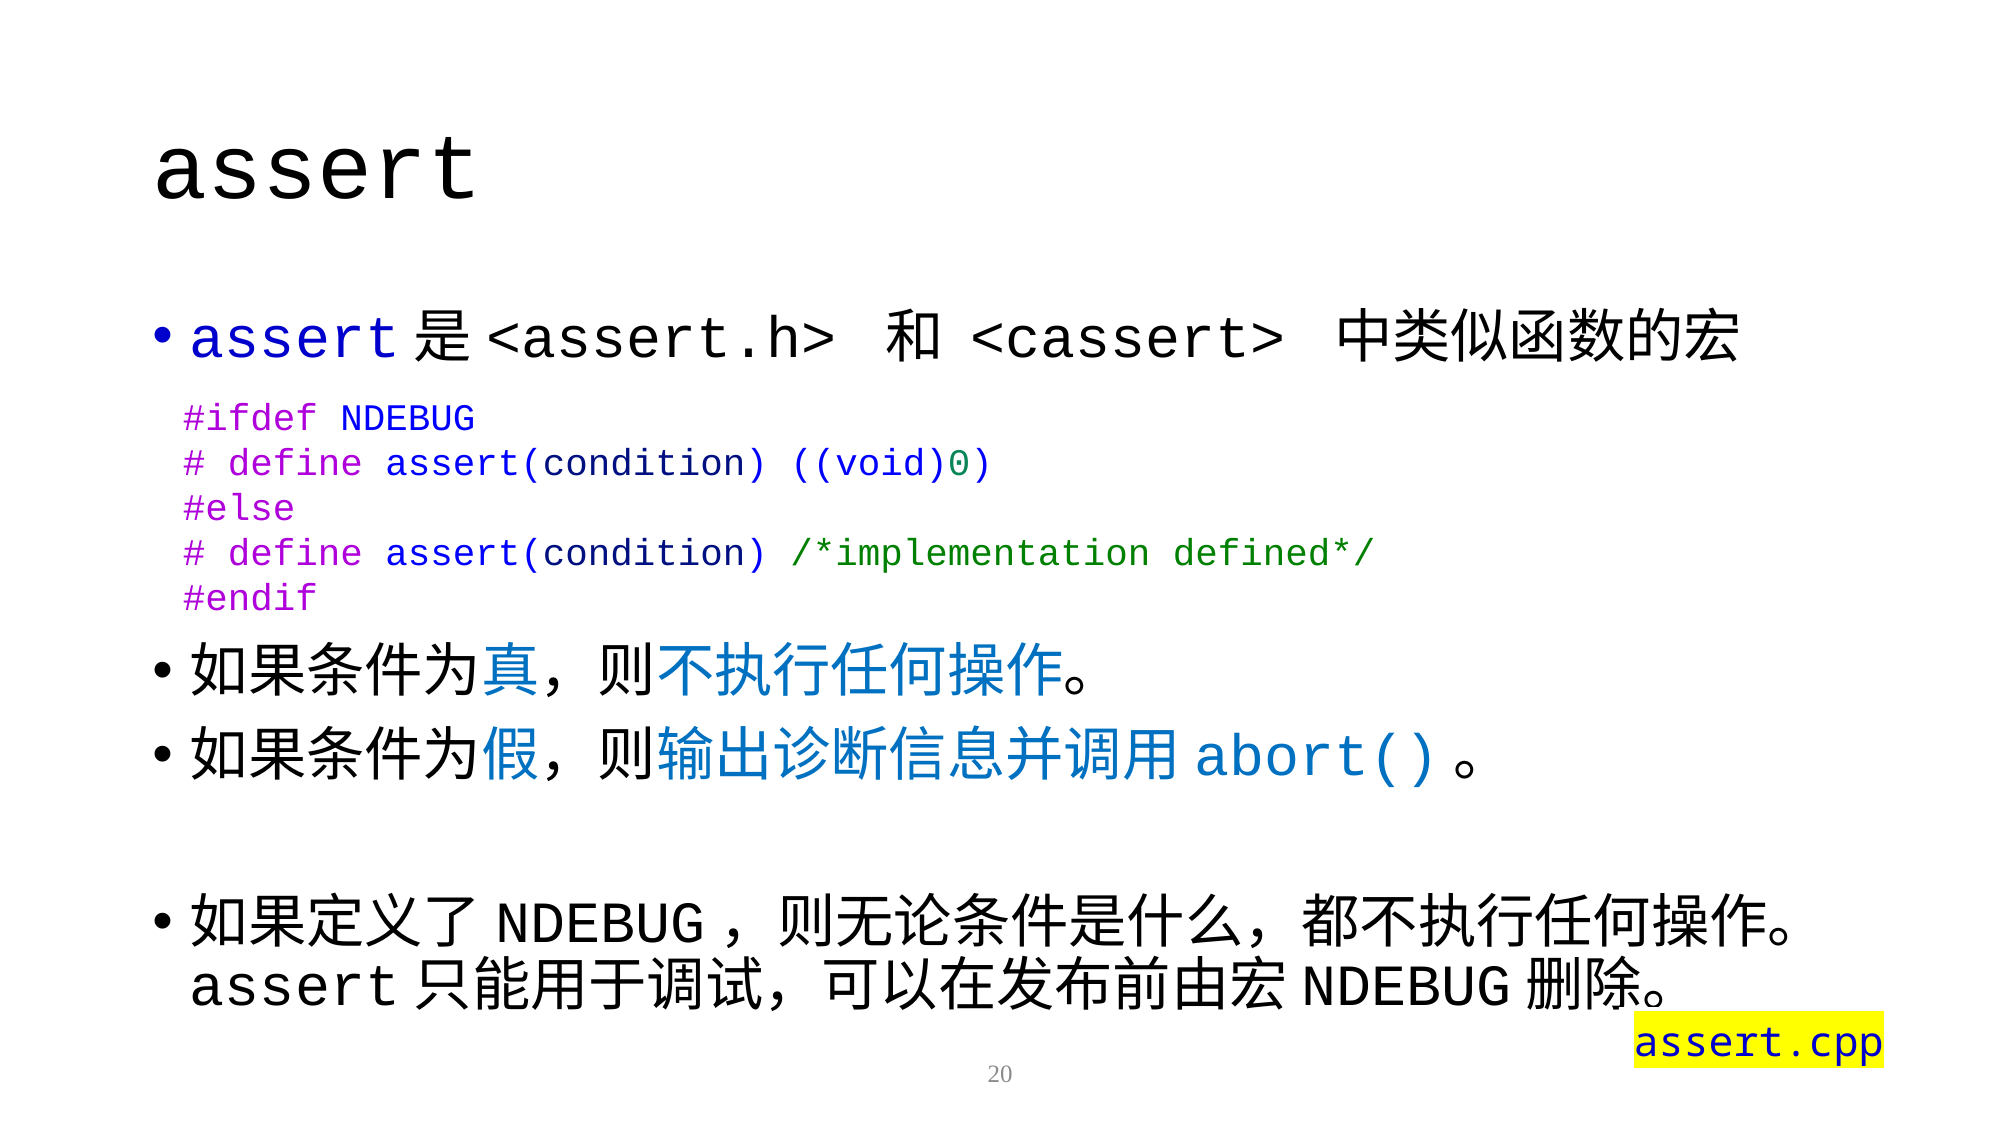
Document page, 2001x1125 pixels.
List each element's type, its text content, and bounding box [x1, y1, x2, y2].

text_box #ifdef NDEBUG # define assert(condition) ((void)0) #else # define assert(condition) /*implementation defined*/ #endif [168, 385, 1514, 626]
text_box assert.cpp [1618, 1007, 1899, 1072]
title assert [137, 59, 1863, 278]
list assert是<assert.h> 和 <cassert> 中类似函数的宏 如果条件为真，则不执行任何操作。 如果条件为假，则输出诊断信息并调用abort()。 如果定义了NDEBUG，则无论条件是什么，都不执行任何操作。assert只能用于调试，可以在发布前由宏NDEBUG删除。 [137, 299, 1863, 1066]
slide_number 20 [938, 1042, 1062, 1103]
